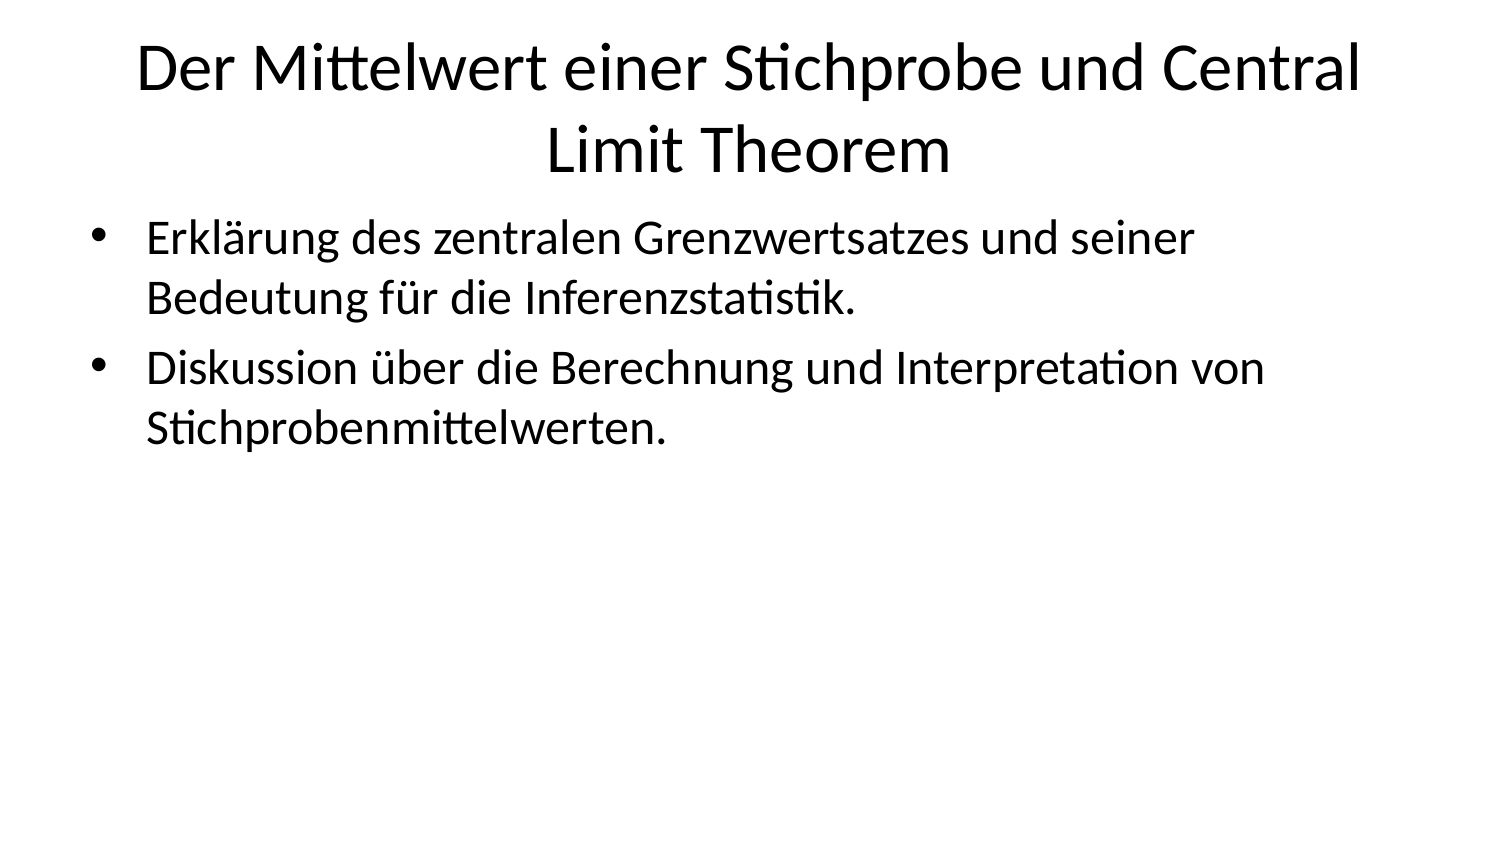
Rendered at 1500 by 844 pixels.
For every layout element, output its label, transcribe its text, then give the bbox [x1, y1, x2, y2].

title Der Mittelwert einer Stichprobe und Central Limit Theorem [75, 33, 1425, 175]
list Erklärung des zentralen Grenzwertsatzes und seiner Bedeutung für die Inferenzstatistik. Diskussion über die Berechnung und Interpretation von Stichprobenmittelwerten. [75, 196, 1425, 754]
